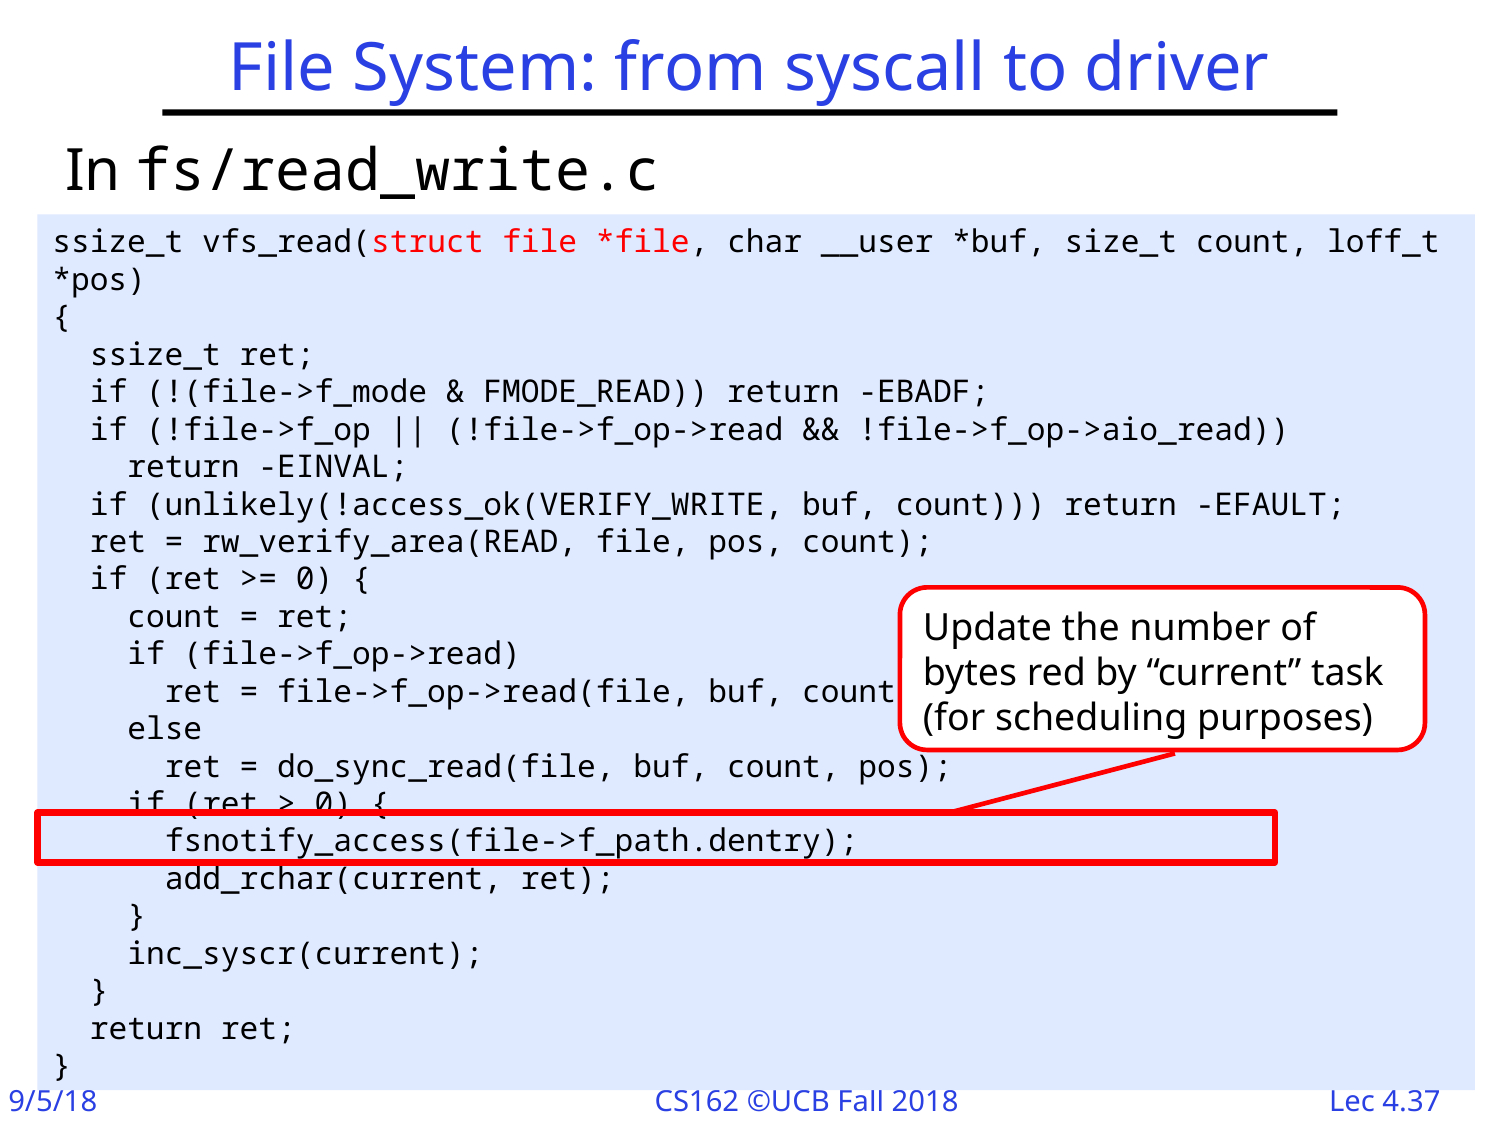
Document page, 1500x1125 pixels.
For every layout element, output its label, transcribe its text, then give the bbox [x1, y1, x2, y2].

text_box ssize_t vfs_read(struct file *file, char __user *buf, size_t count, loff_t *pos) { ssize_t ret; if (!(file->f_mode & FMODE_READ)) return -EBADF; if (!file->f_op || (!file->f_op->read && !file->f_op->aio_read)) return -EINVAL; if (unlikely(!access_ok(VERIFY_WRITE, buf, count))) return -EFAULT; ret = rw_verify_area(READ, file, pos, count); if (ret >= 0) { count = ret; if (file->f_op->read) ret = file->f_op->read(file, buf, count, pos); else ret = do_sync_read(file, buf, count, pos); if (ret > 0) { fsnotify_access(file->f_path.dentry); add_rchar(current, ret); } inc_syscr(current); } return ret; } [37, 214, 1475, 1091]
text_box In fs/read_write.c [50, 125, 676, 210]
title File System: from syscall to driver [162, 24, 1338, 113]
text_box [37, 587, 1426, 863]
